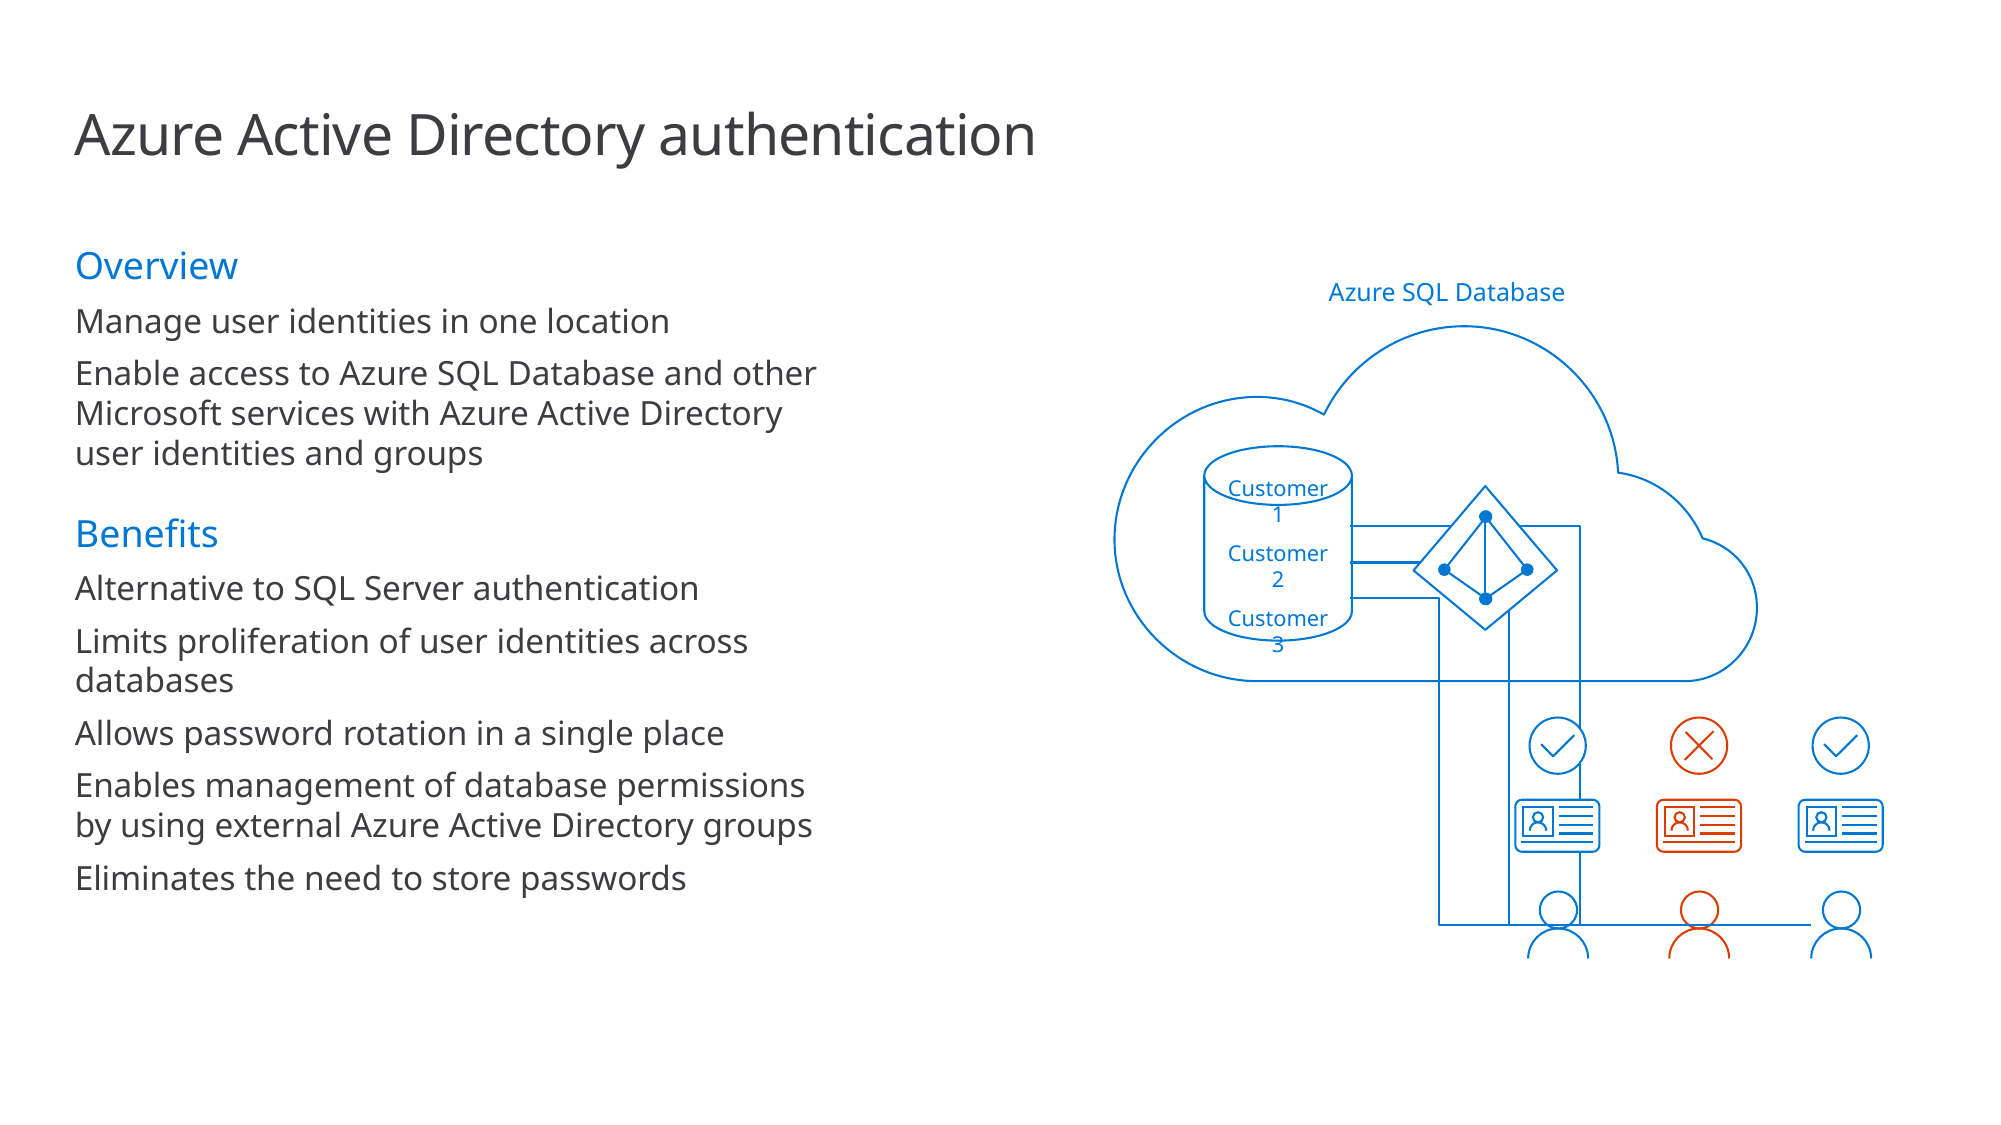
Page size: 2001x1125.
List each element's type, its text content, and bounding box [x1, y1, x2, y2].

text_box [1205, 446, 1351, 504]
title Azure Active Directory authentication [74, 91, 1930, 225]
list Overview Manage user identities in one location Enable access to Azure SQL Database and other Microsoft services with Azure Active Directory user identities and groups Benefits Alternative to SQL Server authentication Limits proliferation of user identities across databases Allows password rotation in a single place Enables management of database permissions by using external Azure Active Directory groups Eliminates the need to store passwords [74, 227, 867, 528]
text_box Customer 1 Customer 2 Customer 3 [1204, 446, 1352, 641]
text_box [1656, 799, 1742, 852]
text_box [1812, 717, 1870, 775]
text_box [1528, 926, 1589, 959]
text_box [1811, 891, 1872, 959]
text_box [1515, 799, 1600, 852]
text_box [1529, 717, 1587, 775]
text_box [1413, 485, 1558, 631]
text_box [1114, 326, 1696, 682]
text_box [1539, 892, 1578, 924]
text_box [1669, 926, 1730, 959]
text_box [1350, 525, 1842, 892]
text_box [1670, 717, 1728, 775]
text_box [1680, 892, 1719, 924]
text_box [1798, 799, 1883, 852]
text_box Azure SQL Database [1301, 268, 1594, 314]
